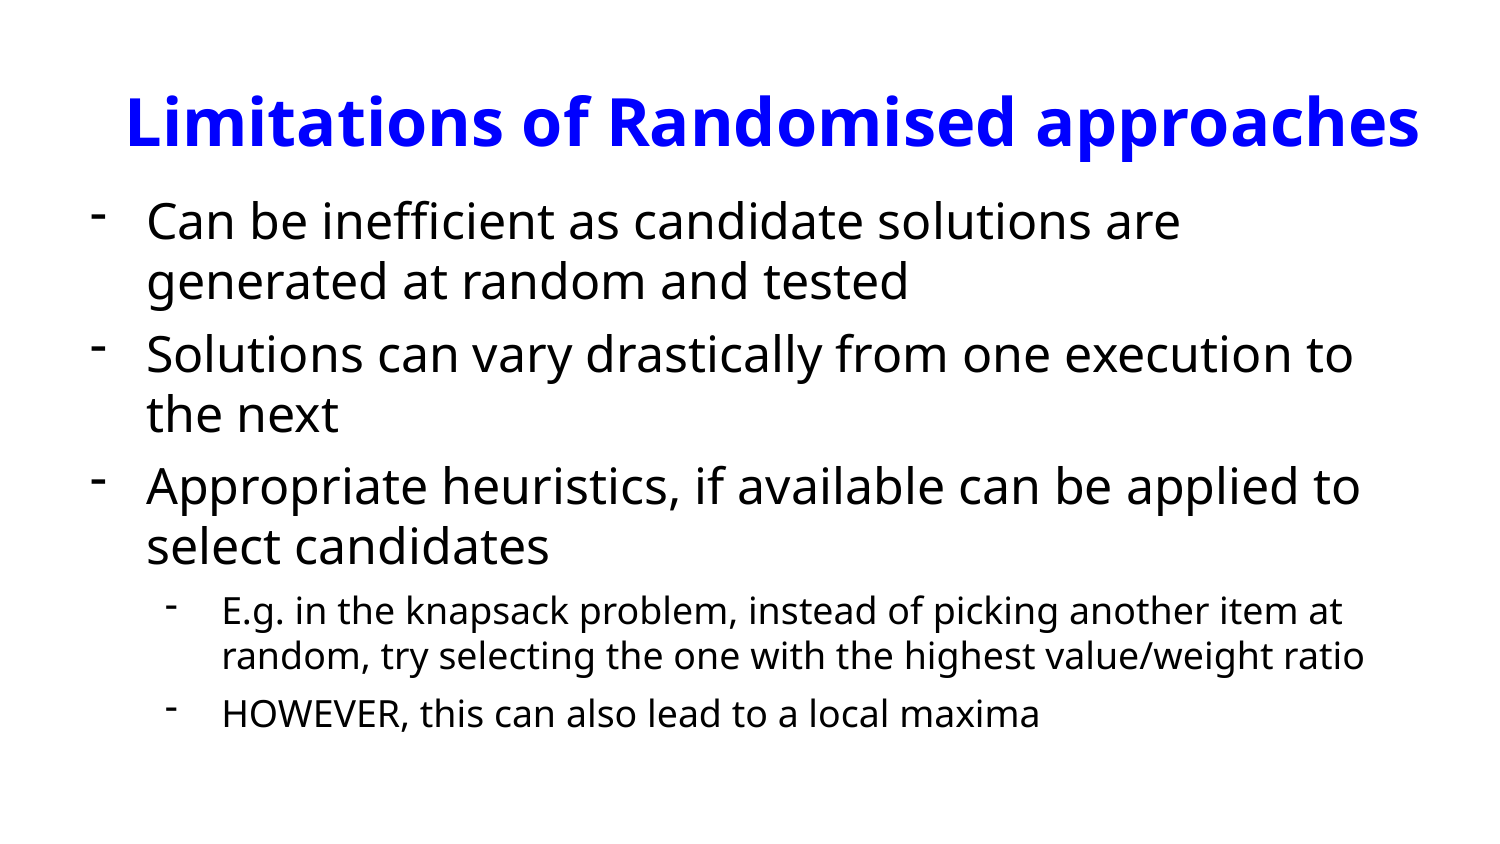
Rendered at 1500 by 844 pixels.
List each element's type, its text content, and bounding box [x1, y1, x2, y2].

list Can be inefficient as candidate solutions are generated at random and tested Solutions can vary drastically from one execution to the next Appropriate heuristics, if available can be applied to select candidates E.g. in the knapsack problem, instead of picking another item at random, try selecting the one with the highest value/weight ratio HOWEVER, this can also lead to a local maxima [75, 174, 1425, 786]
title Limitations of Randomised approaches [75, 33, 1472, 175]
